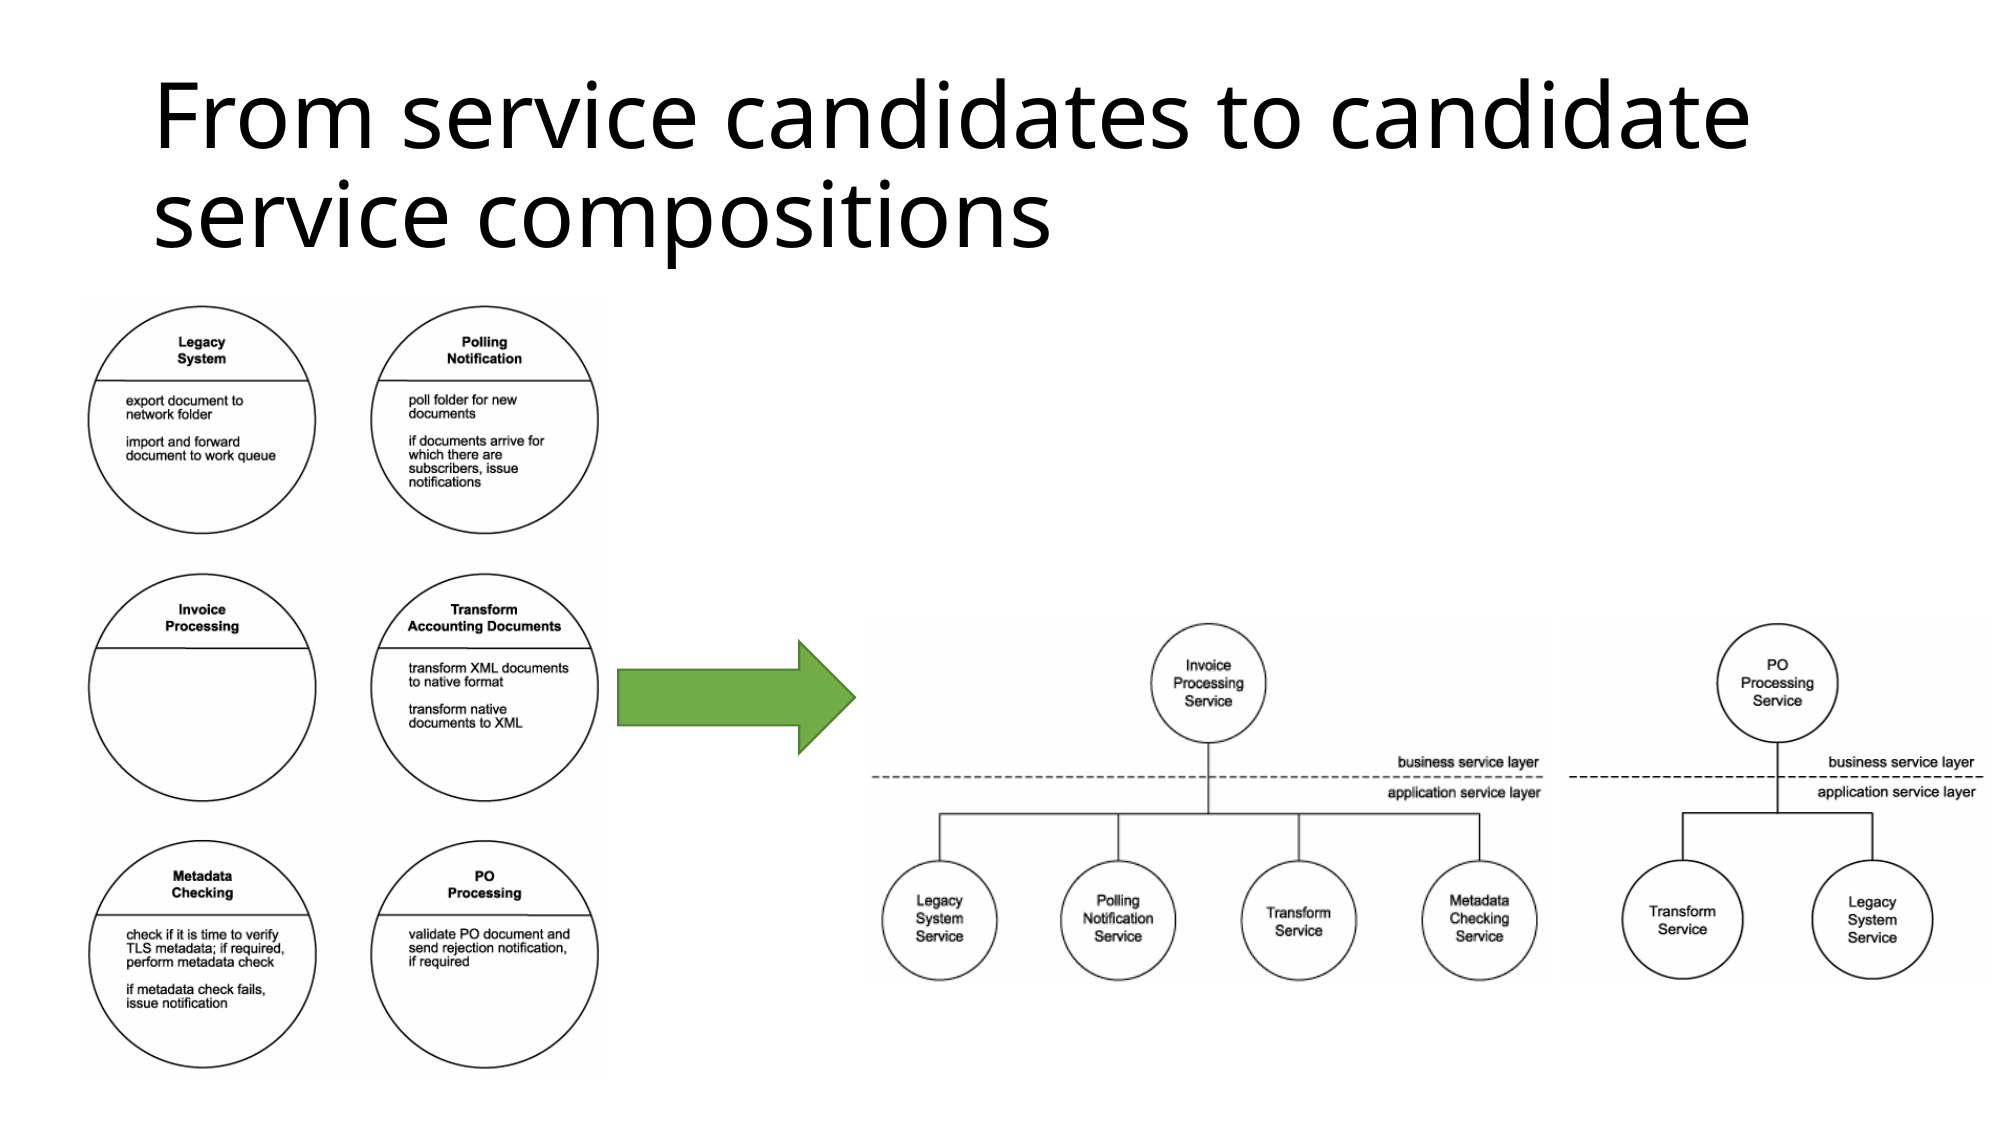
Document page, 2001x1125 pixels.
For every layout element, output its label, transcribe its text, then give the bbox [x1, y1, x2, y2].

picture [80, 300, 604, 1077]
text_box [617, 639, 857, 756]
picture [868, 619, 1550, 983]
title From service candidates to candidate service compositions [137, 59, 1863, 278]
picture [1563, 619, 1987, 983]
